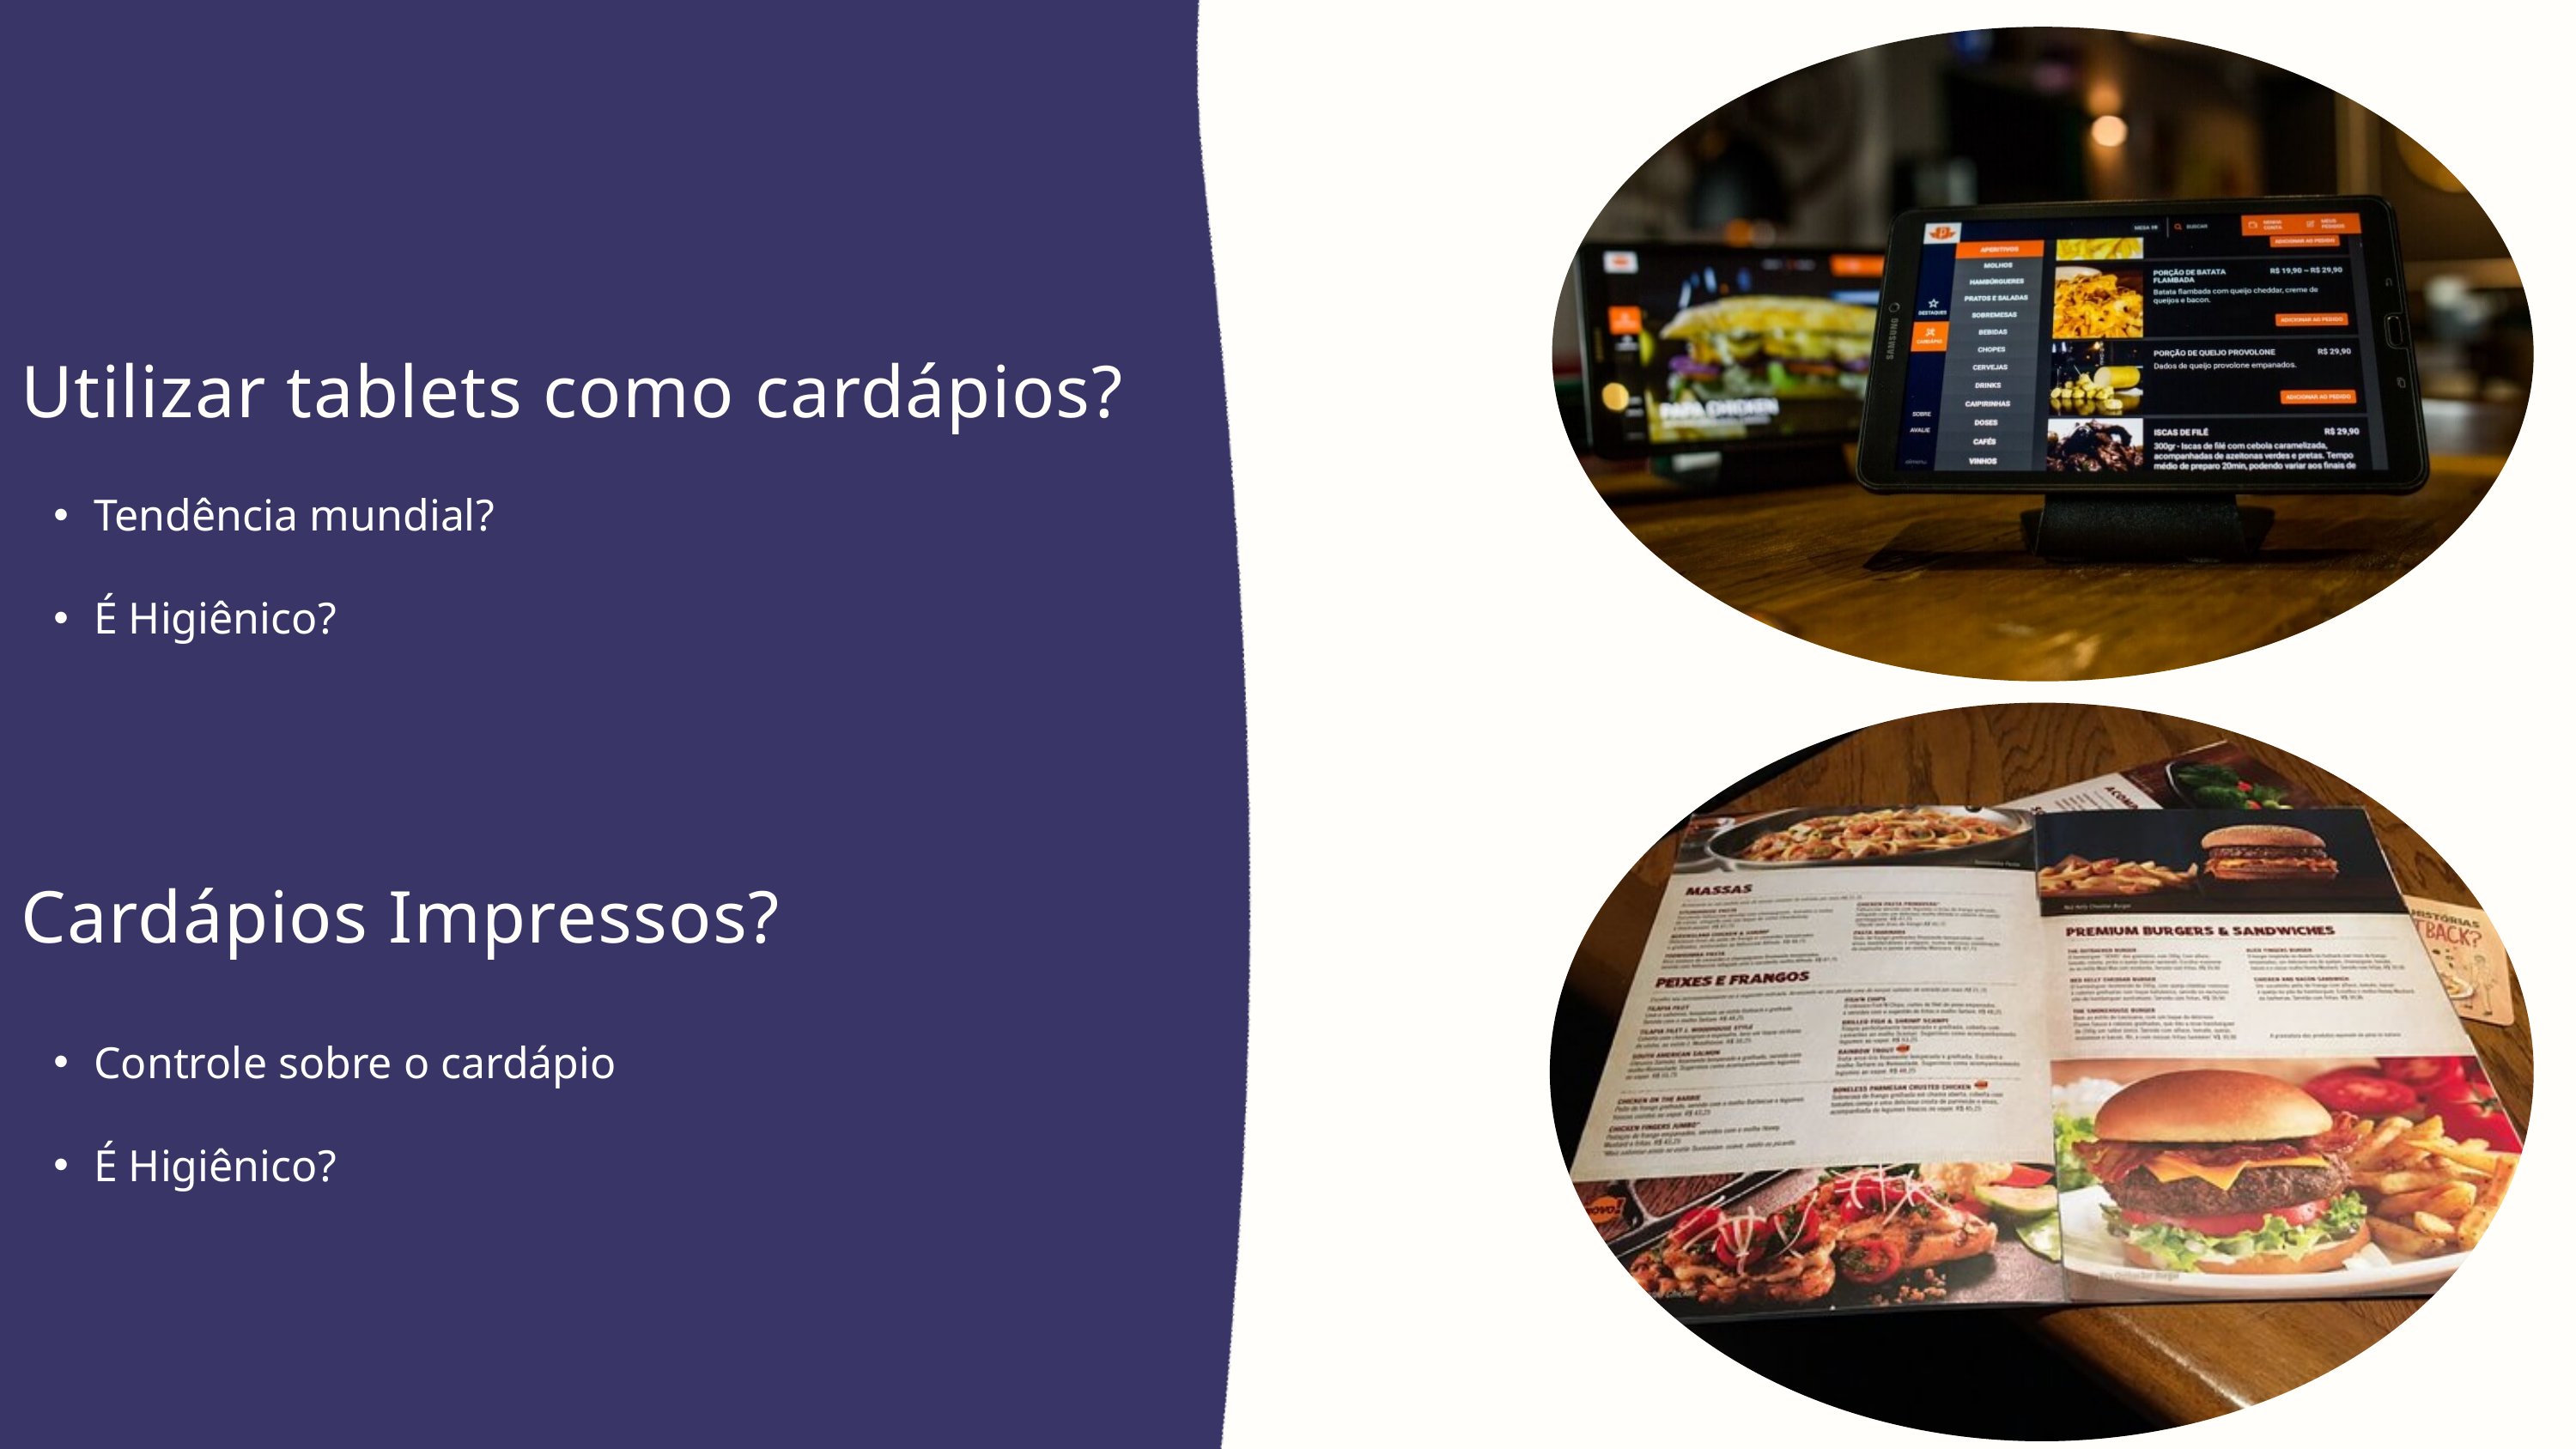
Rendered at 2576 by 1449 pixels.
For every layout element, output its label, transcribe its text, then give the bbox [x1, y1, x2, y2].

picture [0, 0, 2576, 1449]
text_box Utilizar tablets como cardápios? [21, 273, 404, 433]
text_box Cardápios Impressos? [21, 799, 404, 958]
text_box Controle sobre o cardápio É Higiênico? [53, 1035, 404, 1191]
text_box Tendência mundial? É Higiênico? [53, 488, 404, 643]
